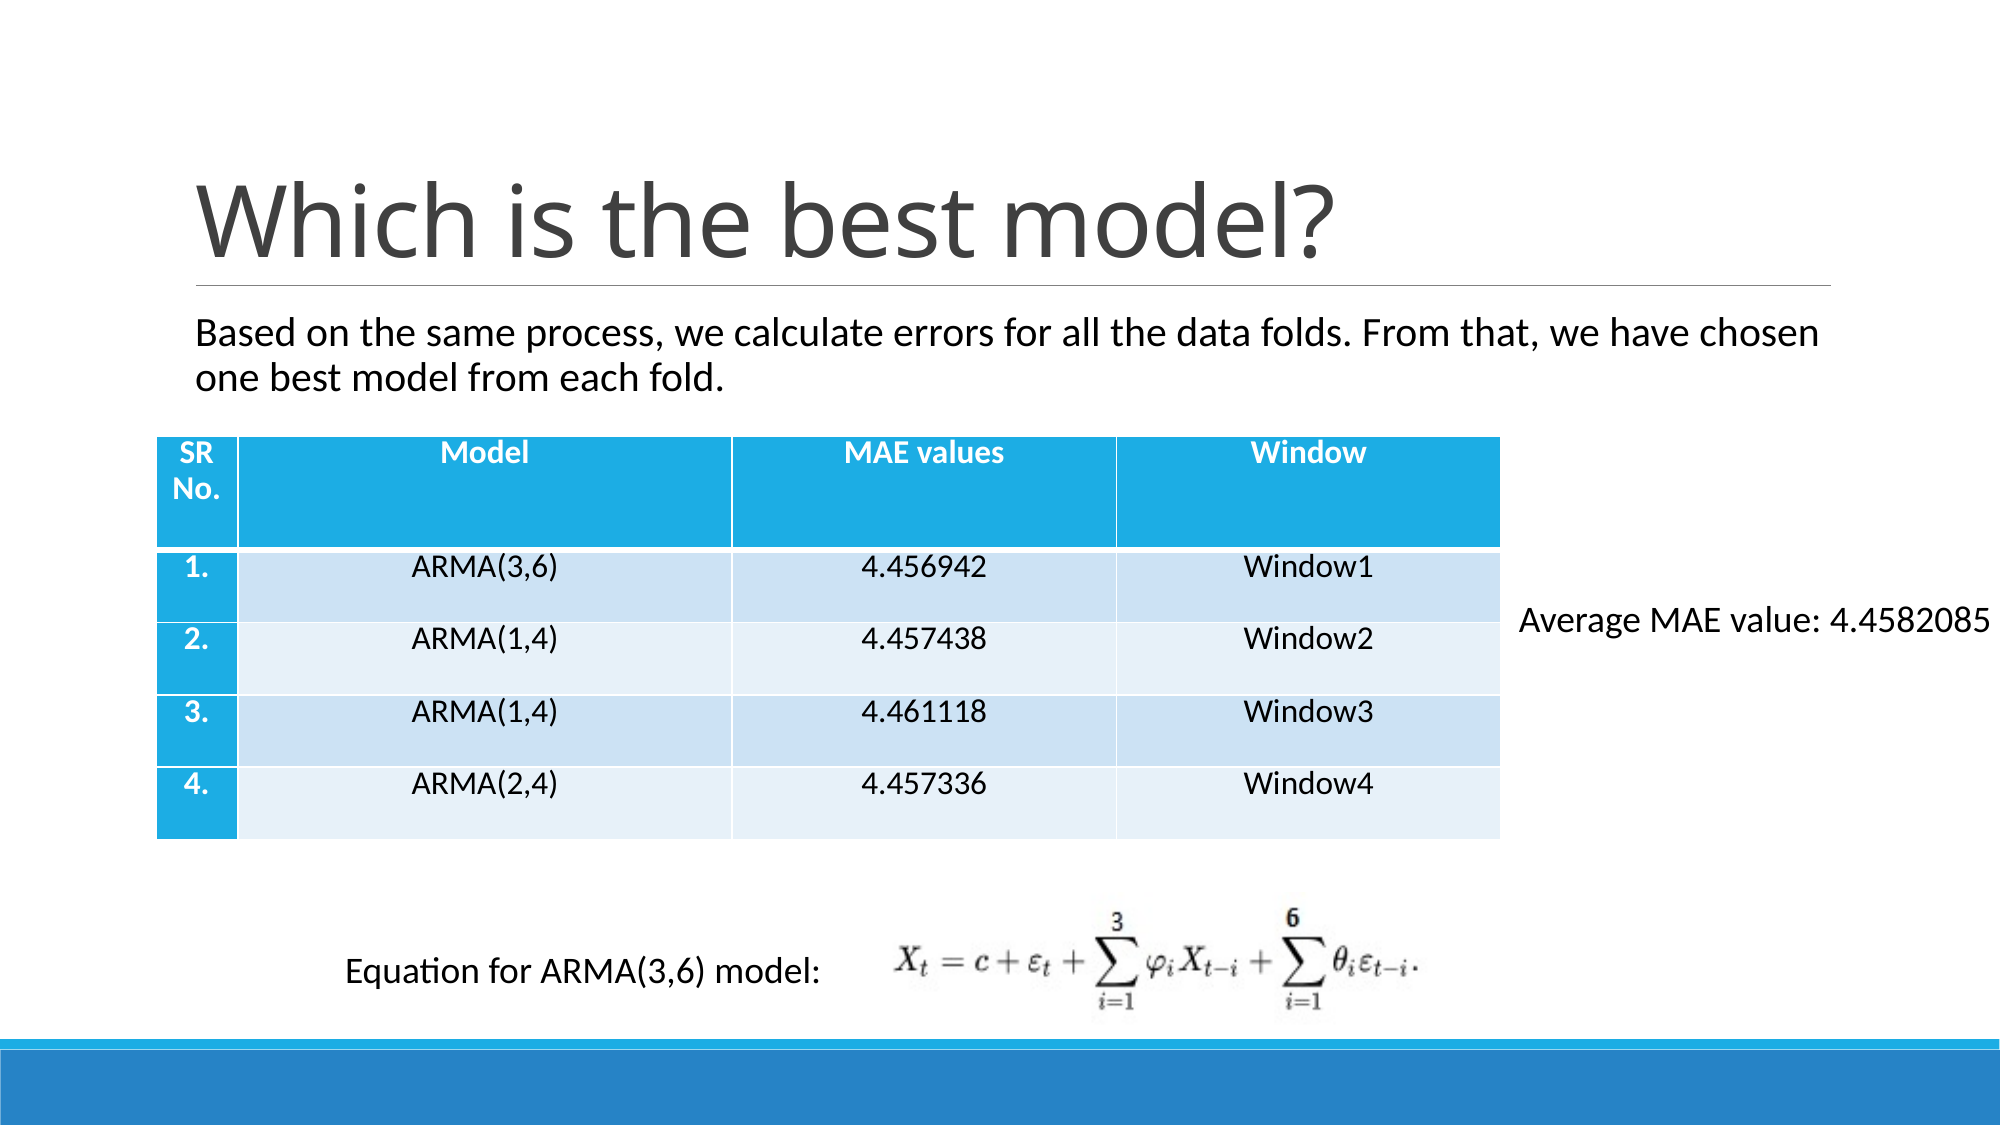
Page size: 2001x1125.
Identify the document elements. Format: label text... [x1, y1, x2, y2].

table_cell Window2 [1117, 623, 1500, 694]
table_header SR No. [157, 437, 237, 547]
table_cell 4. [157, 768, 237, 839]
table_cell ARMA(2,4) [239, 768, 731, 839]
table_cell Window1 [1117, 553, 1500, 622]
table_cell 1. [157, 553, 237, 622]
table_cell ARMA(1,4) [239, 623, 731, 694]
table_cell Window4 [1117, 768, 1500, 839]
text_box Equation for ARMA(3,6) model: [330, 938, 844, 998]
table_header Model [239, 437, 731, 547]
title Which is the best model? [180, 47, 1830, 285]
table_cell 4.457438 [733, 623, 1116, 694]
table_cell Window3 [1117, 696, 1500, 766]
table_header Window [1117, 437, 1500, 547]
text_box Average MAE value: 4.4582085 [1503, 587, 2000, 648]
picture [847, 891, 1478, 1032]
table_header MAE values [733, 437, 1116, 547]
table_cell ARMA(1,4) [239, 696, 731, 766]
table_cell 4.461118 [733, 696, 1116, 766]
table_cell 2. [157, 623, 237, 694]
table_cell 4.456942 [733, 553, 1116, 622]
table_cell 4.457336 [733, 768, 1116, 839]
table_cell 3. [157, 696, 237, 766]
list Based on the same process, we calculate errors for all the data folds. From that, we have chosen one best model from each fold. [180, 302, 1830, 1039]
table_cell ARMA(3,6) [239, 553, 731, 622]
text_box [975, 537, 1025, 588]
